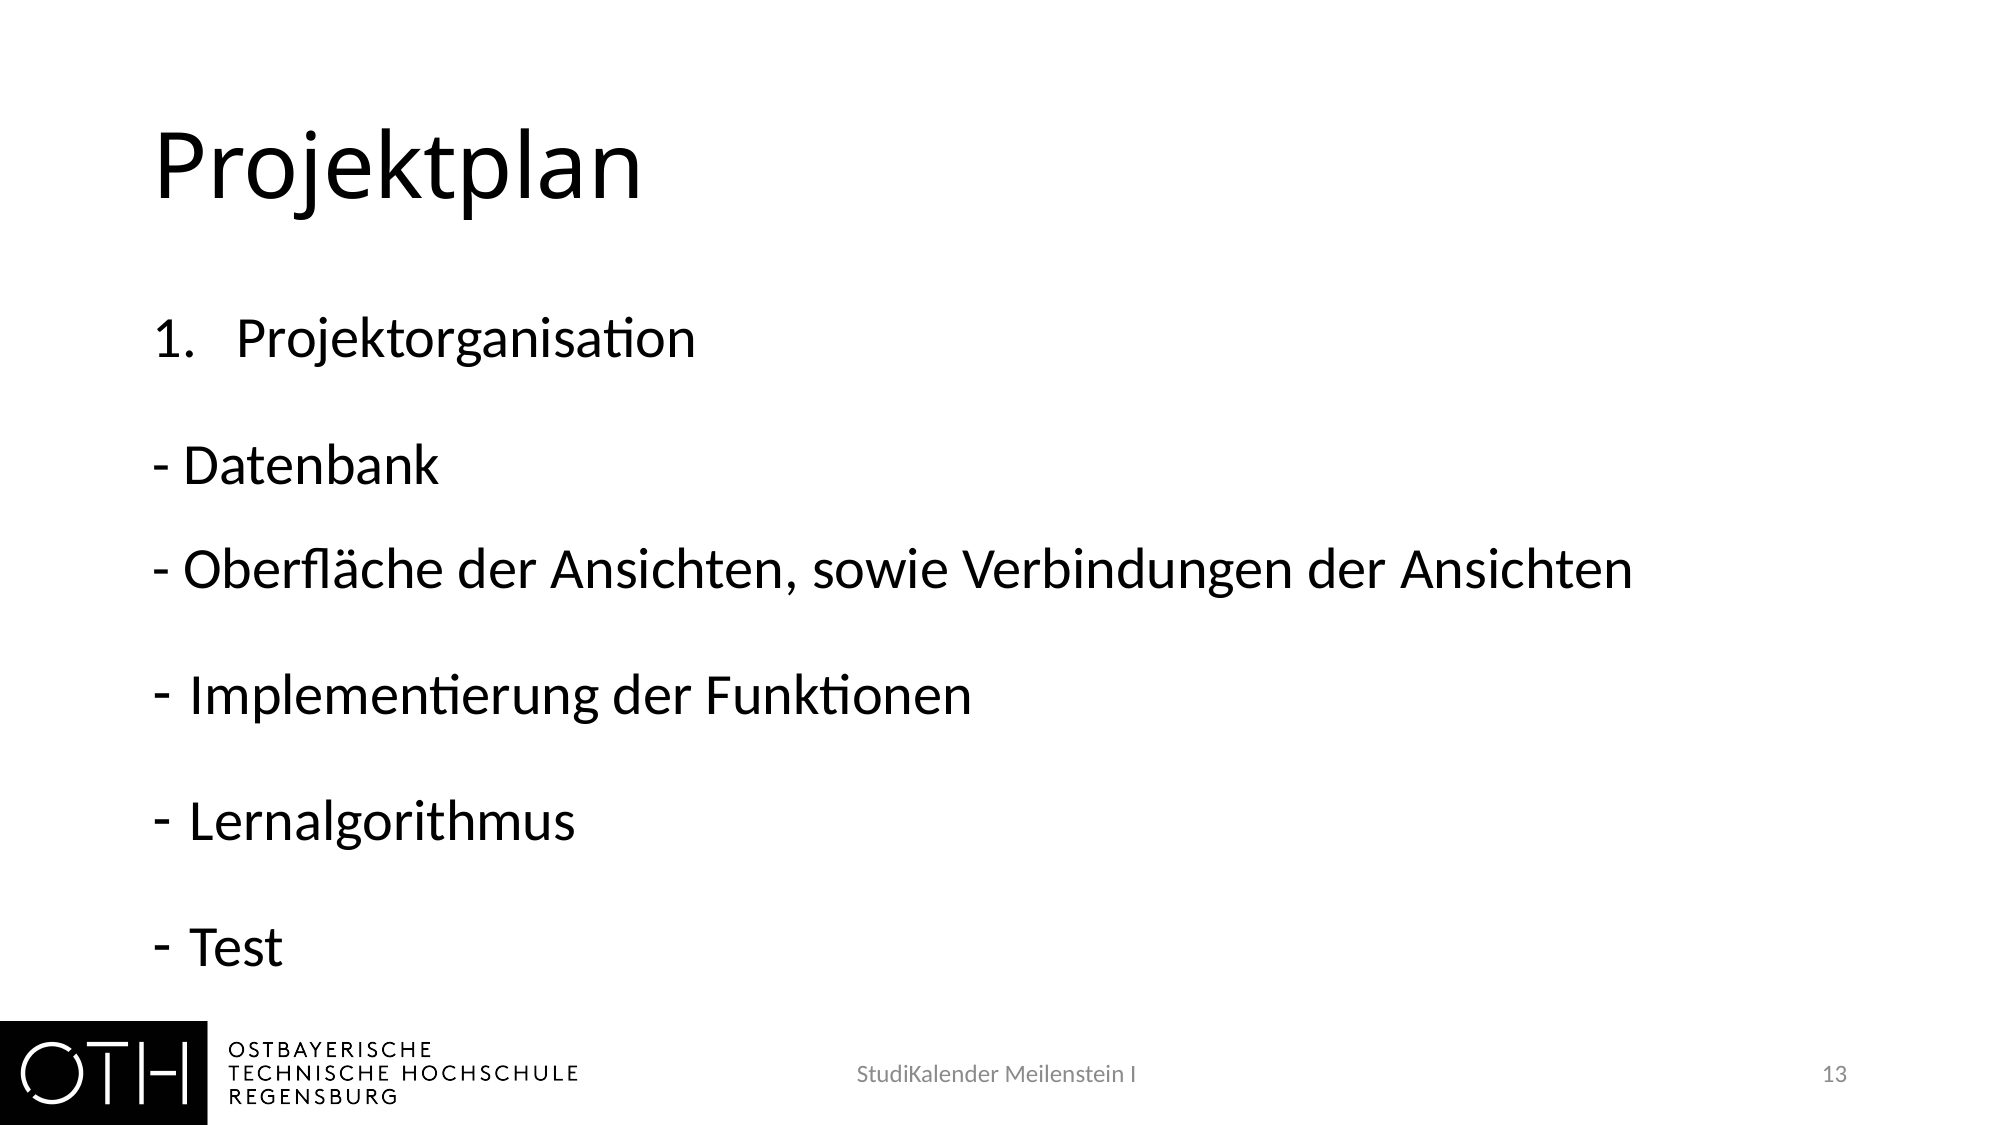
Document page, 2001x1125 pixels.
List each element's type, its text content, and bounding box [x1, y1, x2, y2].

footer StudiKalender Meilenstein I [662, 1042, 1338, 1103]
title Projektplan [137, 59, 1863, 278]
list Projektorganisation - Datenbank - Oberfläche der Ansichten, sowie Verbindungen der Ansichten Implementierung der Funktionen Lernalgorithmus Test [137, 299, 1863, 1014]
slide_number 13 [1412, 1042, 1863, 1103]
picture [0, 1021, 598, 1125]
